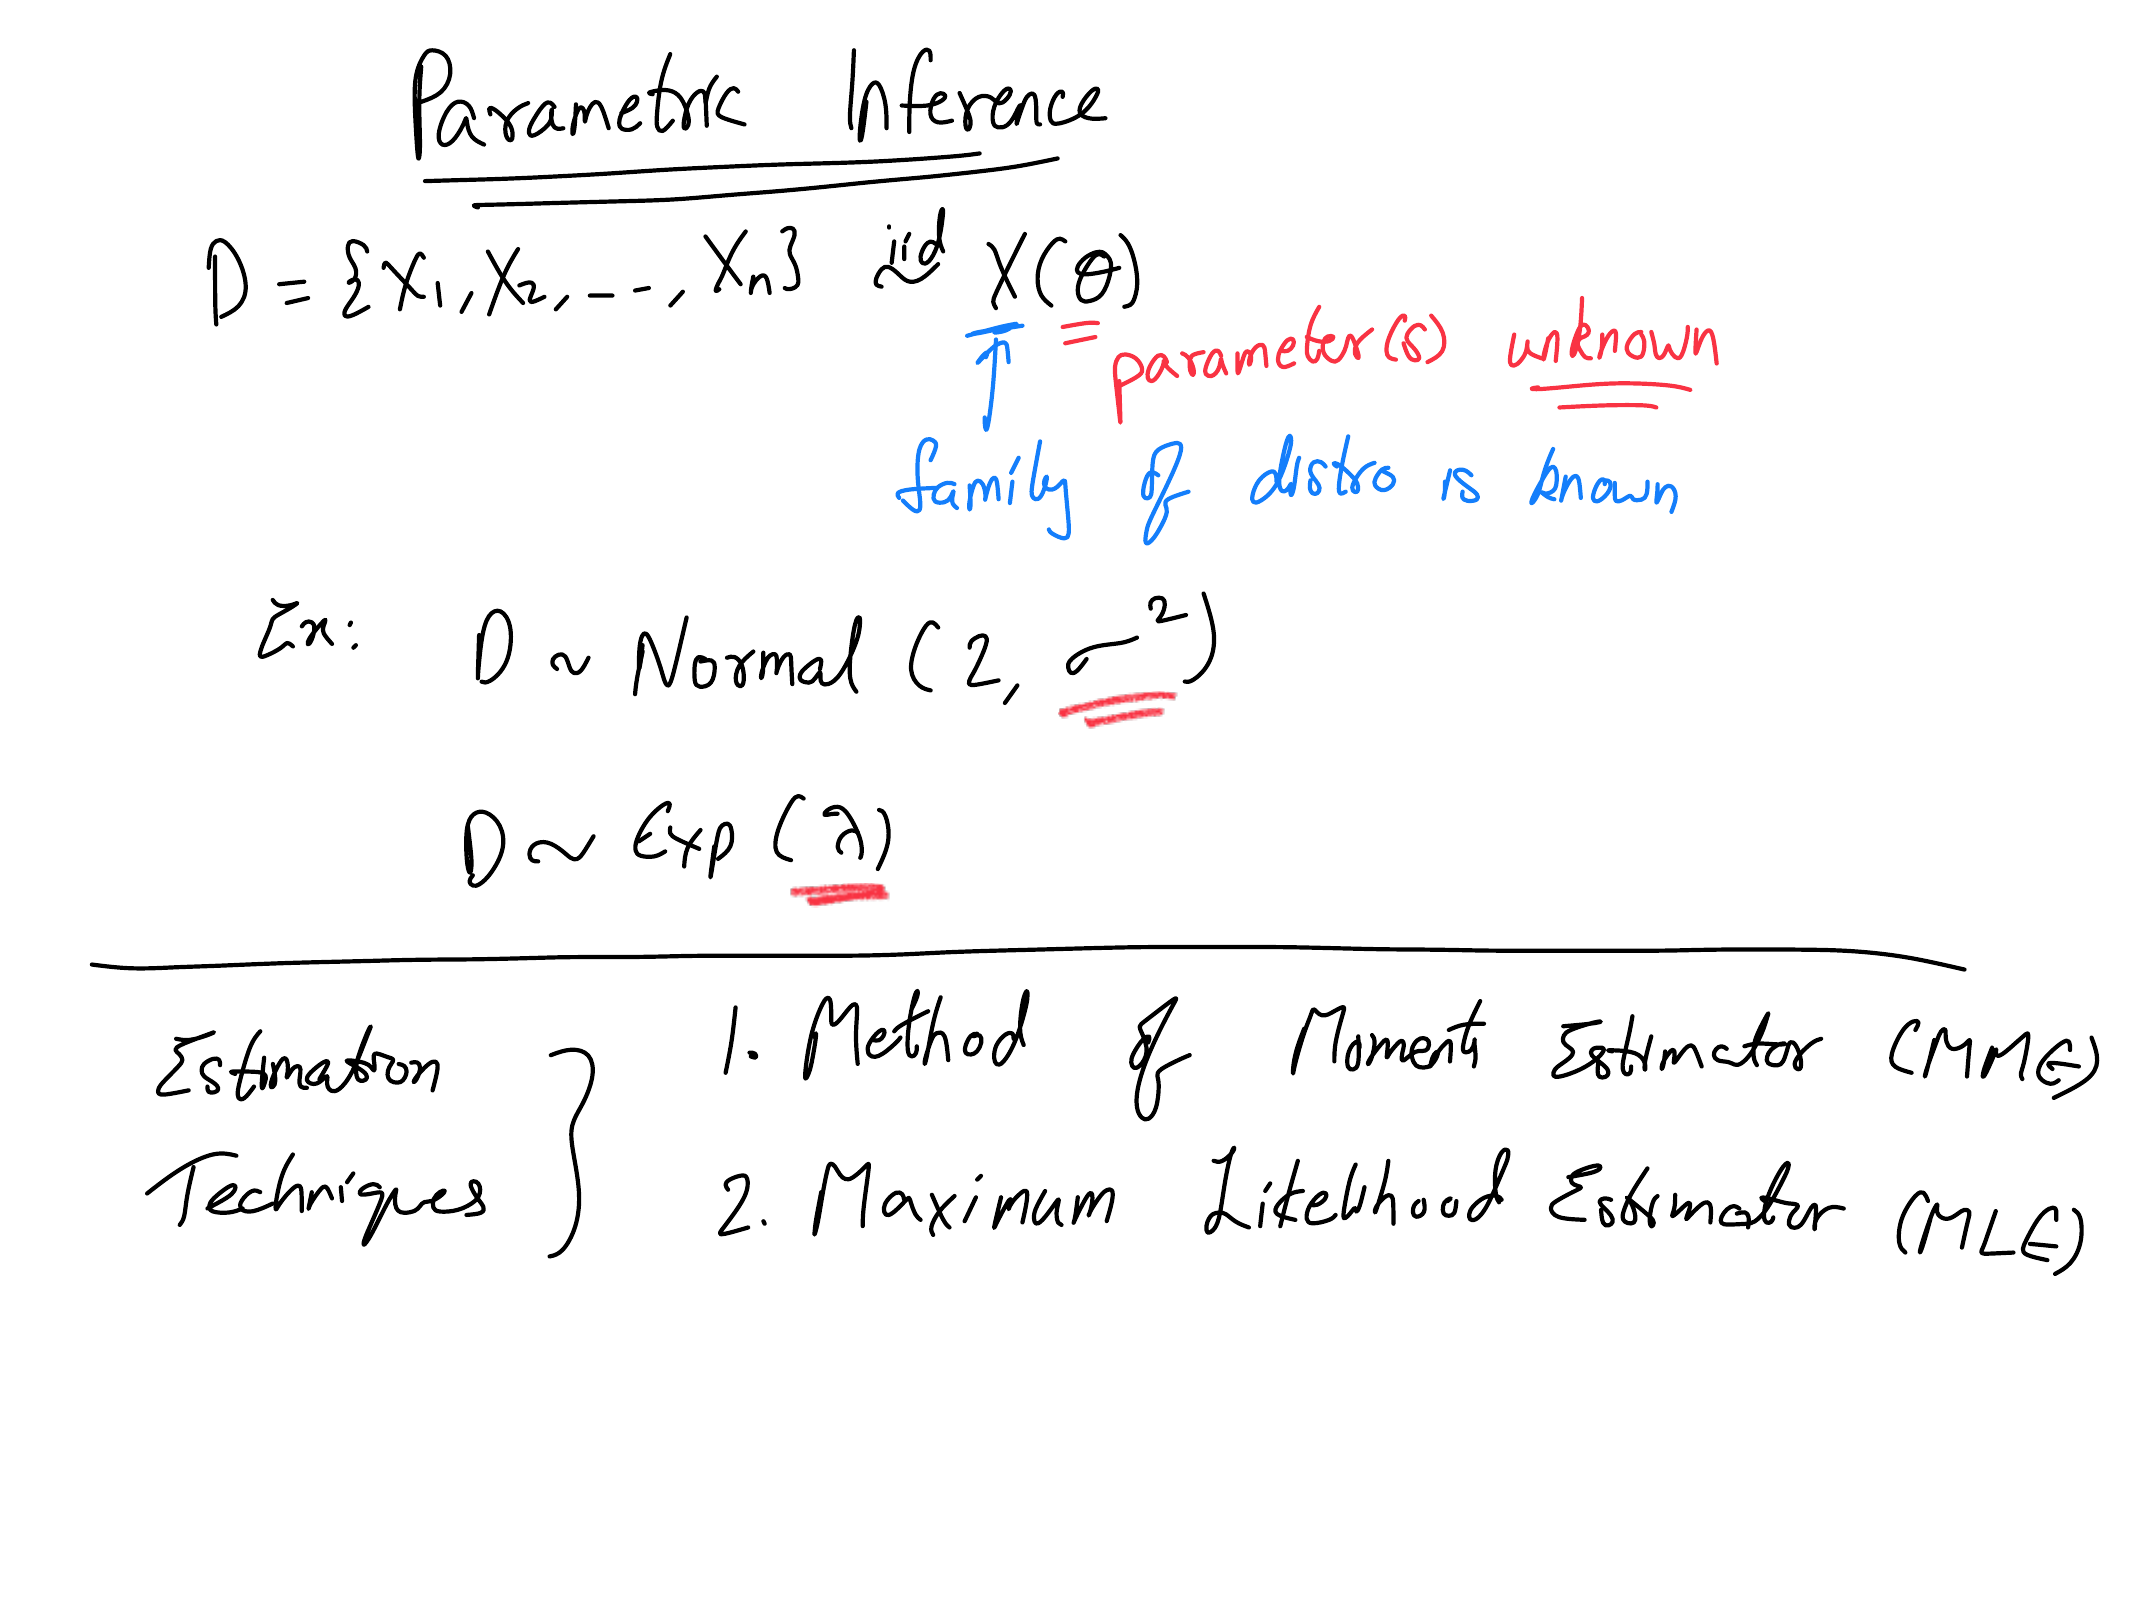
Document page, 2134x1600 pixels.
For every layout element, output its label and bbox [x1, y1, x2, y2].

text_box [91, 49, 2098, 1275]
